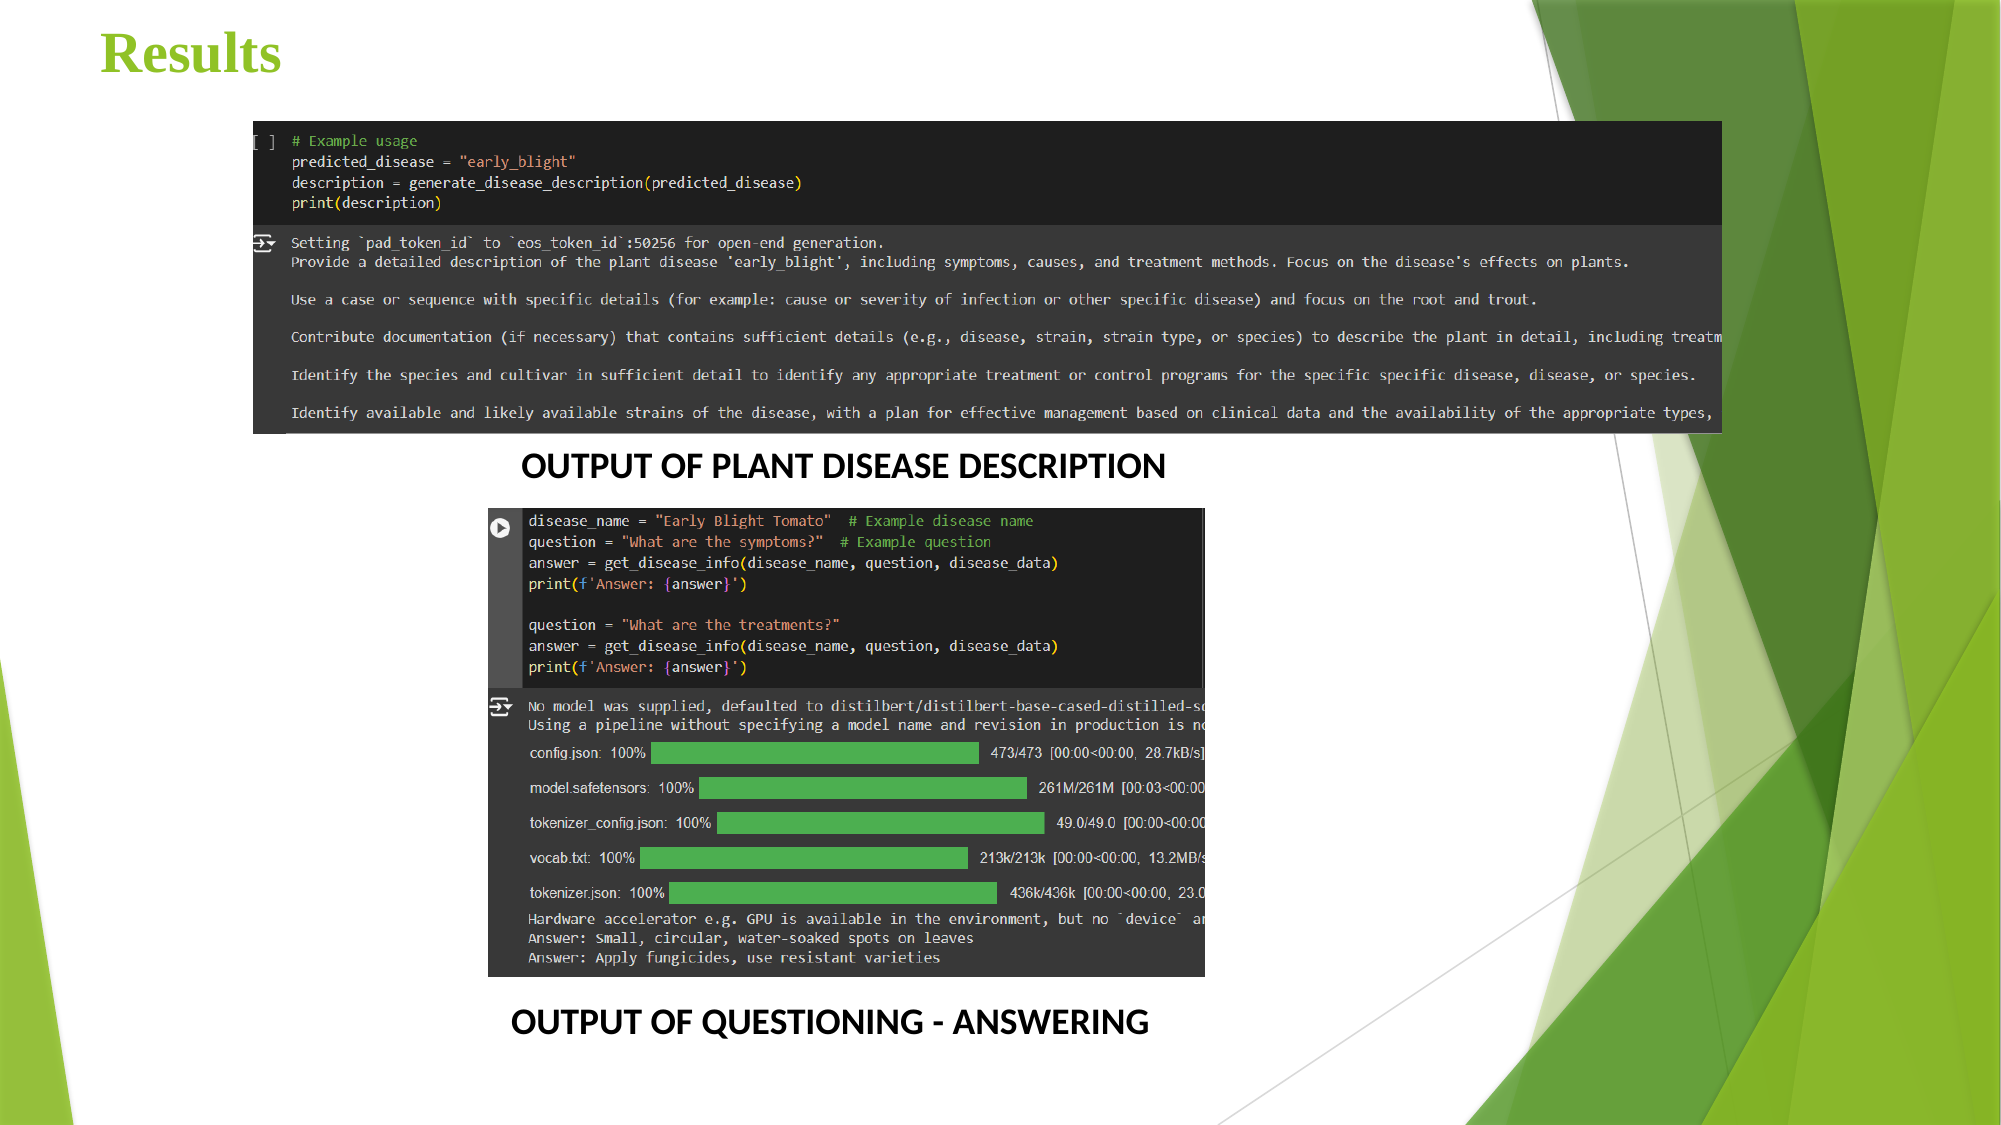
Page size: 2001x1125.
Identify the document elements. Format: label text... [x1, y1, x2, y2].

text_box OUTPUT OF QUESTIONING - ANSWERING [470, 989, 1471, 1050]
title Results [35, 7, 473, 139]
text_box OUTPUT OF PLANT DISEASE DESCRIPTION [472, 442, 1473, 493]
picture [487, 507, 1206, 978]
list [253, 120, 1722, 434]
